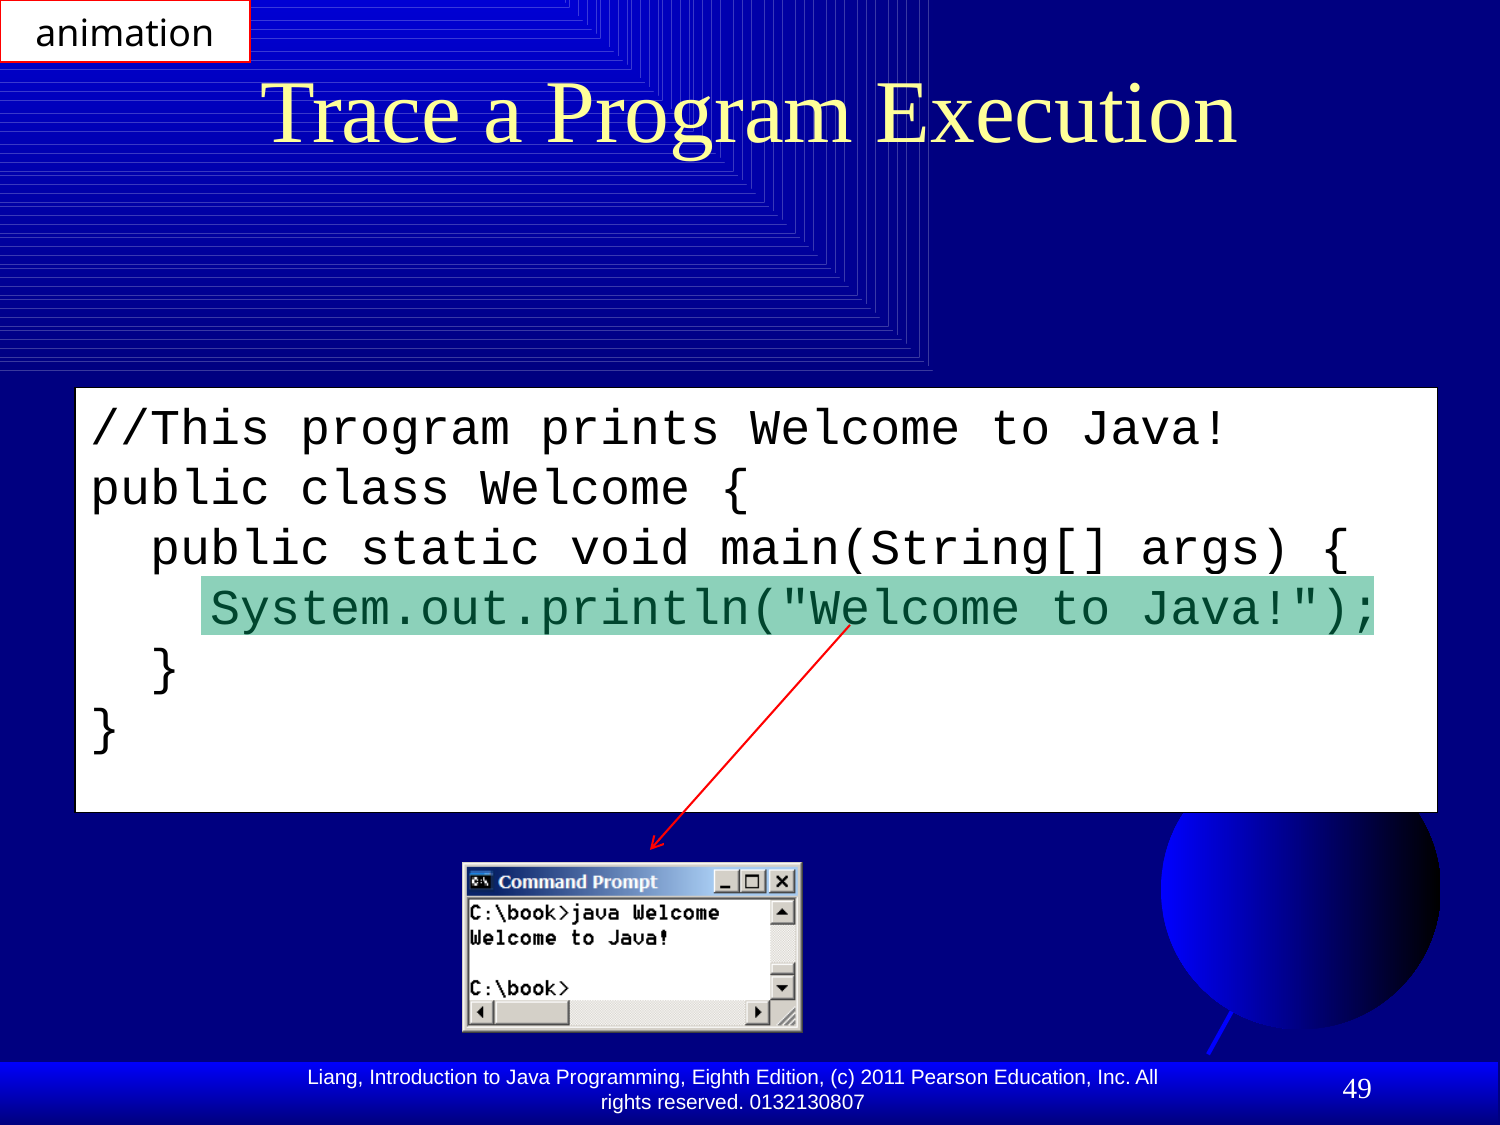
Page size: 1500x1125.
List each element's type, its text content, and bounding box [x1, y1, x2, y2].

title Trace a Program Execution [112, 62, 1388, 150]
picture [462, 862, 803, 1033]
text_box [649, 624, 851, 850]
text_box //This program prints Welcome to Java! public class Welcome { public static void main(String[] args) { System.out.println("Welcome to Java!"); } } [74, 387, 1438, 813]
text_box [200, 574, 1375, 636]
text_box 49 [1074, 1049, 1388, 1125]
text_box animation [0, 0, 250, 63]
